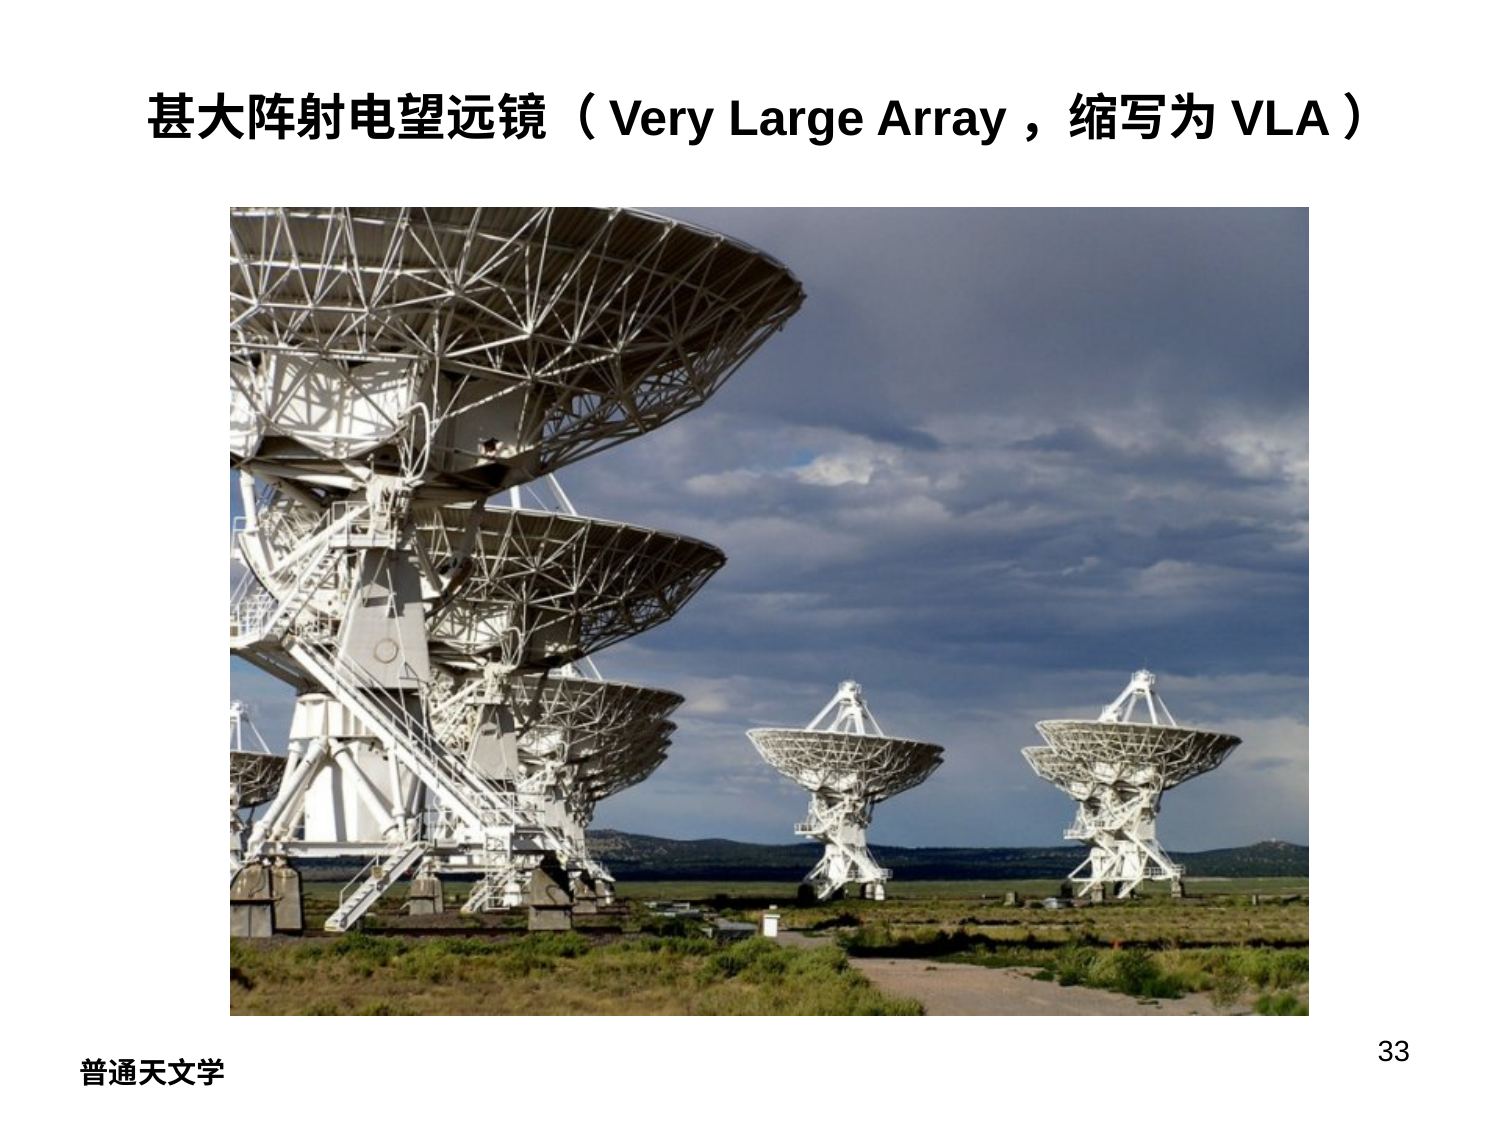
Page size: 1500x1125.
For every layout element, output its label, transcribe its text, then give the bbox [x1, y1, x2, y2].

text_box 普通天文学 [64, 1046, 415, 1125]
picture [229, 207, 1309, 1017]
text_box 甚大阵射电望远镜（Very Large Array，缩写为VLA） [132, 78, 1408, 153]
text_box 33 [1074, 1024, 1425, 1103]
